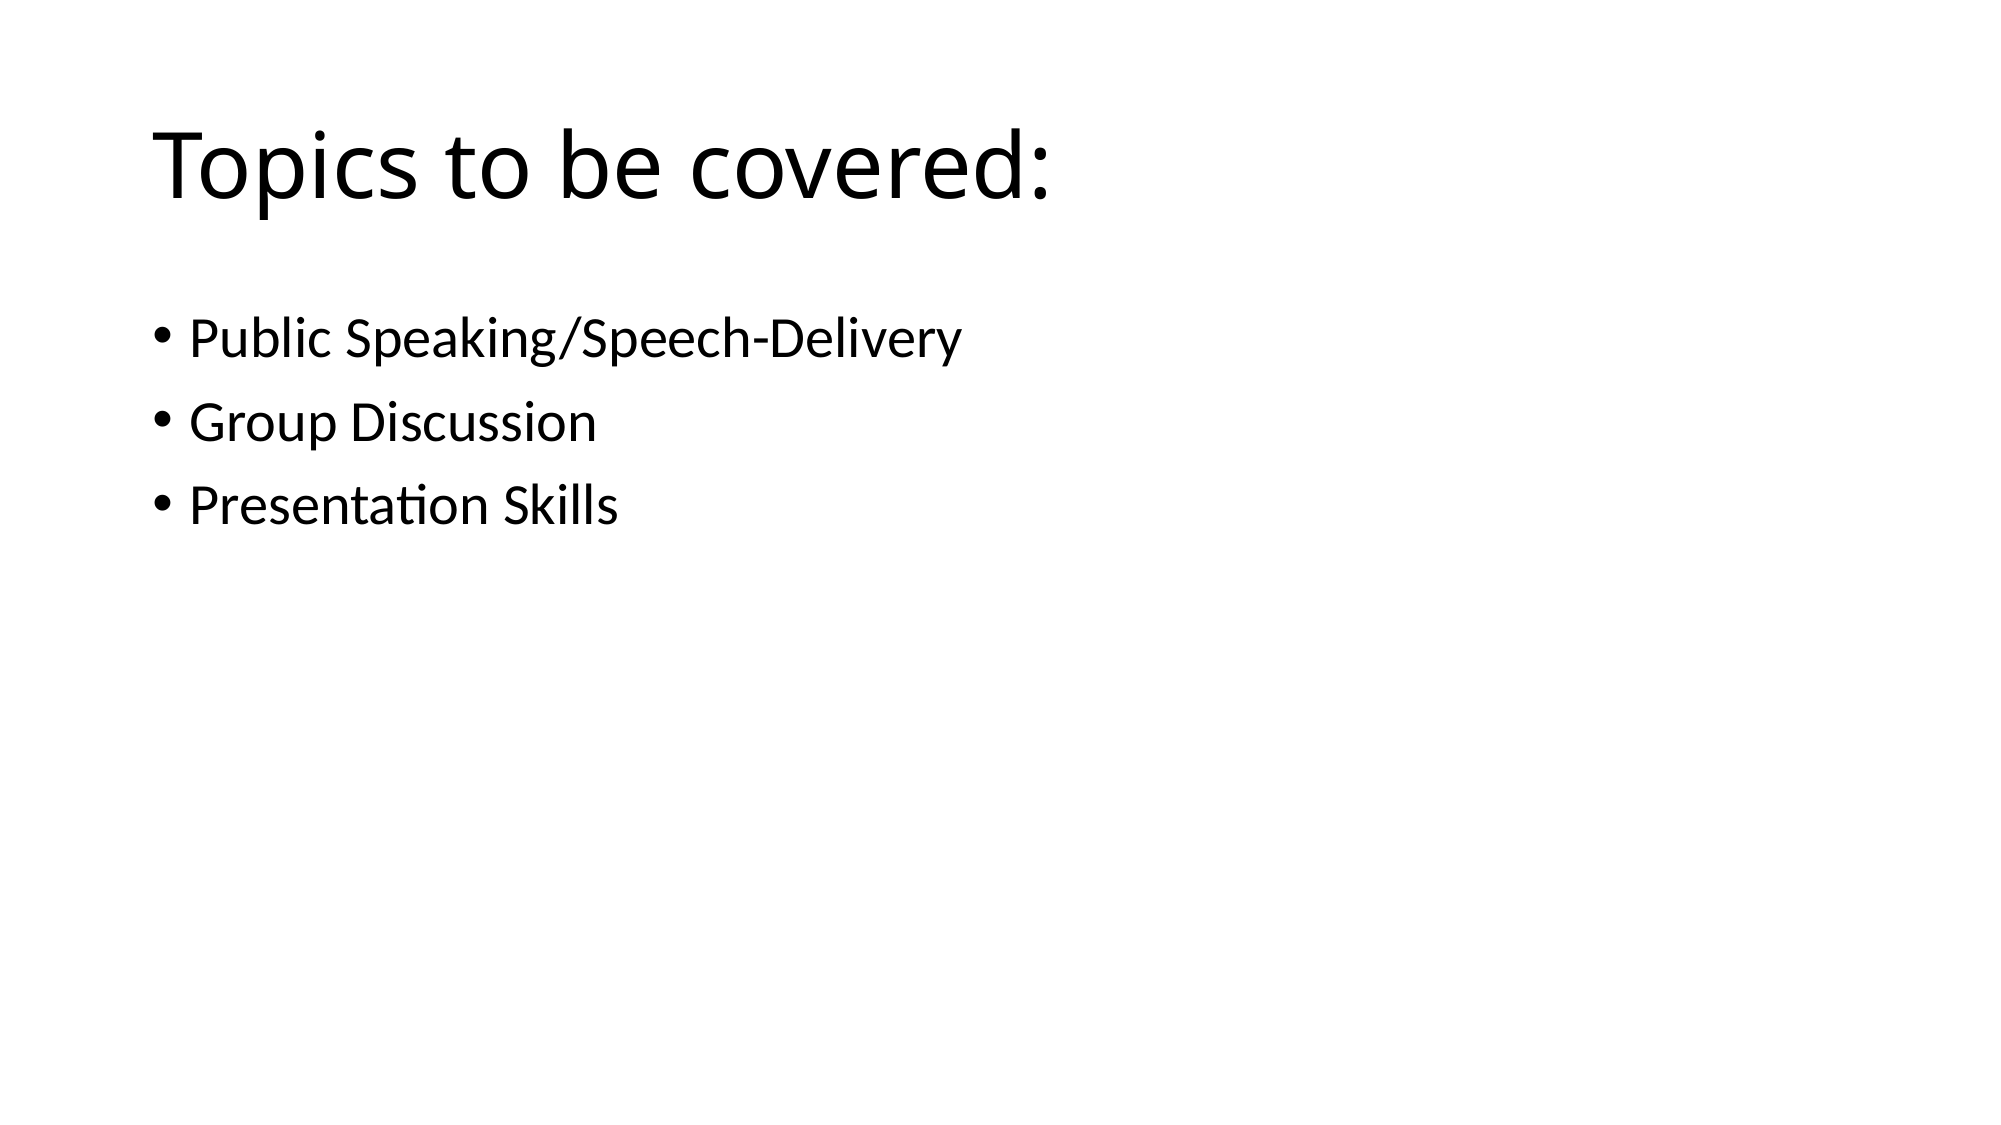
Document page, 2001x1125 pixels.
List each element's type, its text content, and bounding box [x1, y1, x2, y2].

title Topics to be covered: [137, 59, 1863, 278]
list Public Speaking/Speech-Delivery Group Discussion Presentation Skills [137, 299, 1863, 1014]
